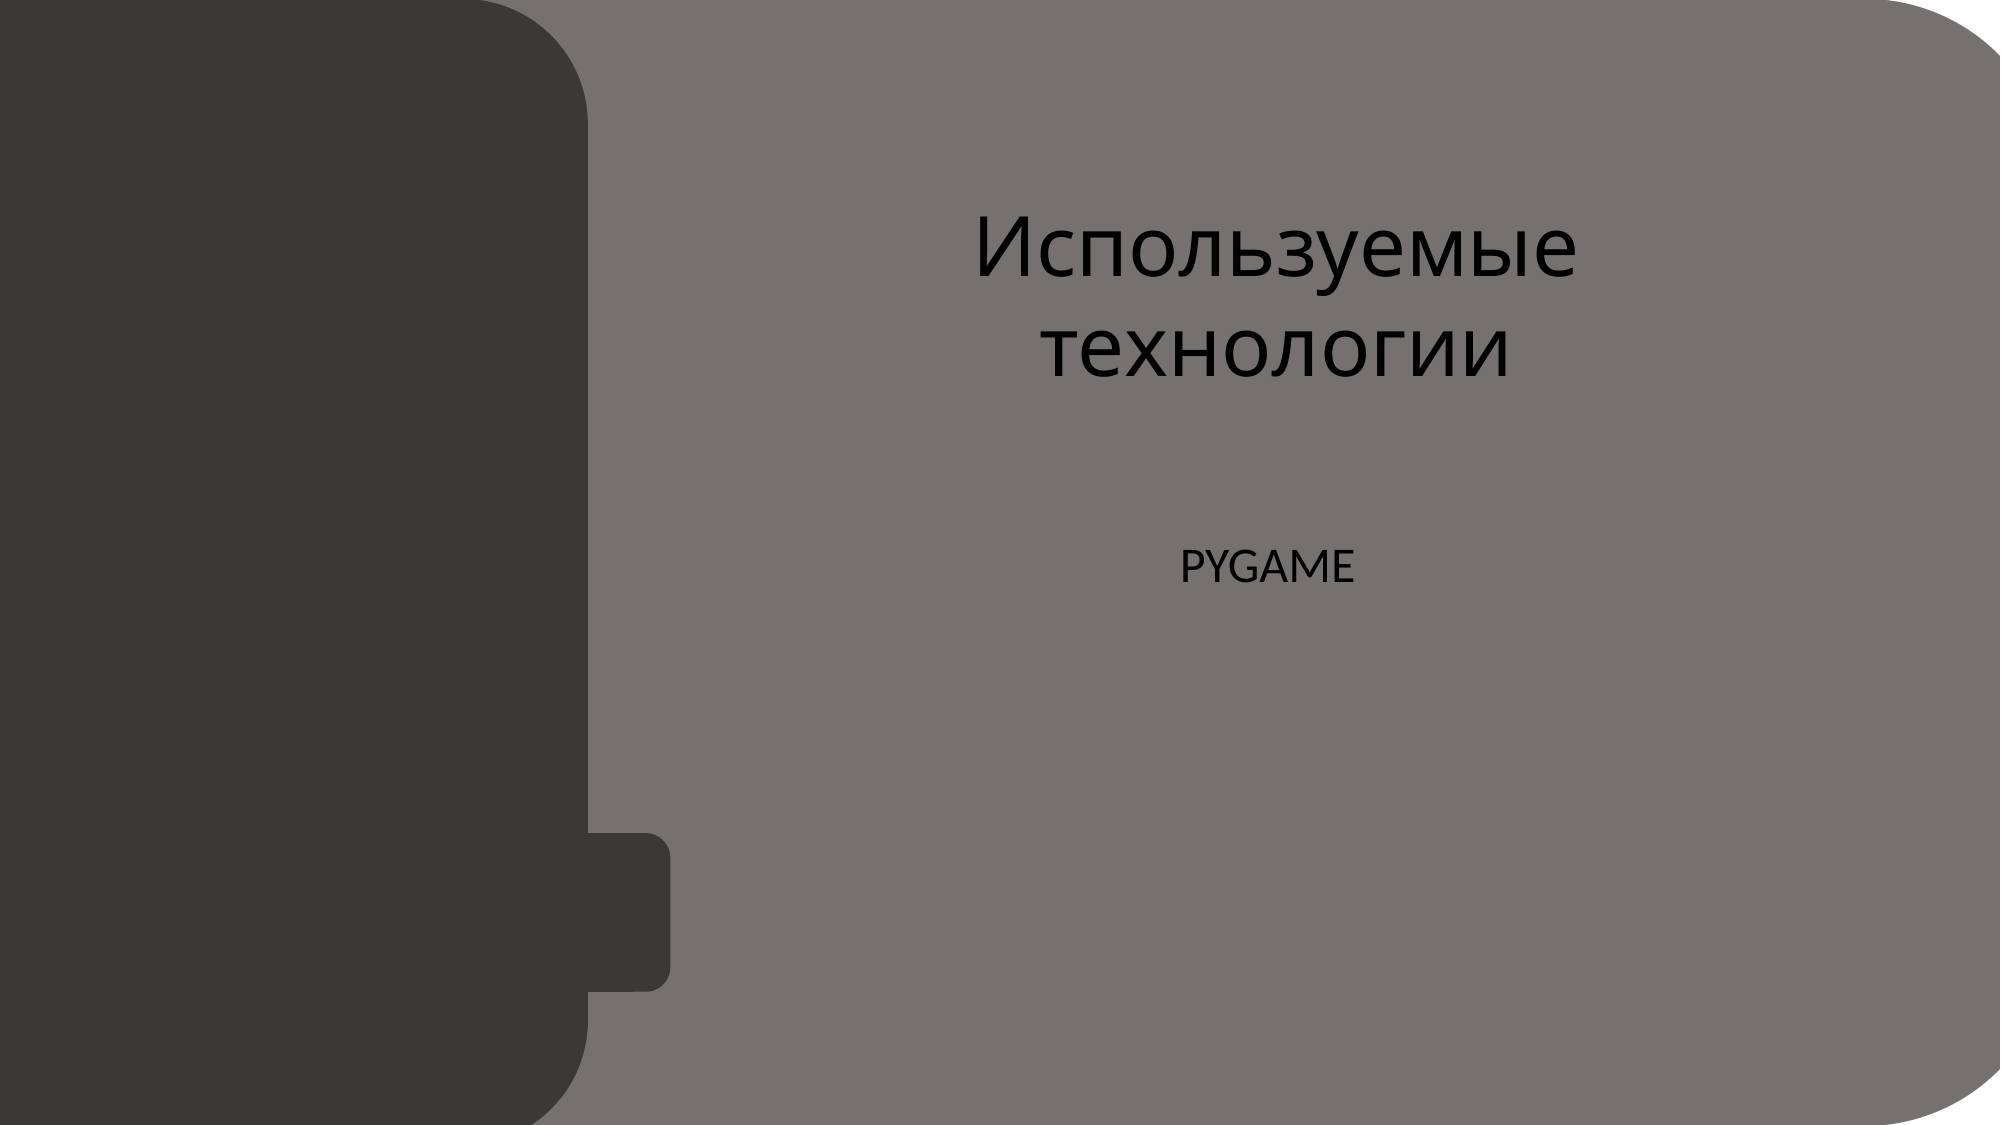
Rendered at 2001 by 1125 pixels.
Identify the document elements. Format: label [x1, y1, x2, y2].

text_box [670, 0, 2000, 1125]
text_box [0, 0, 670, 1125]
